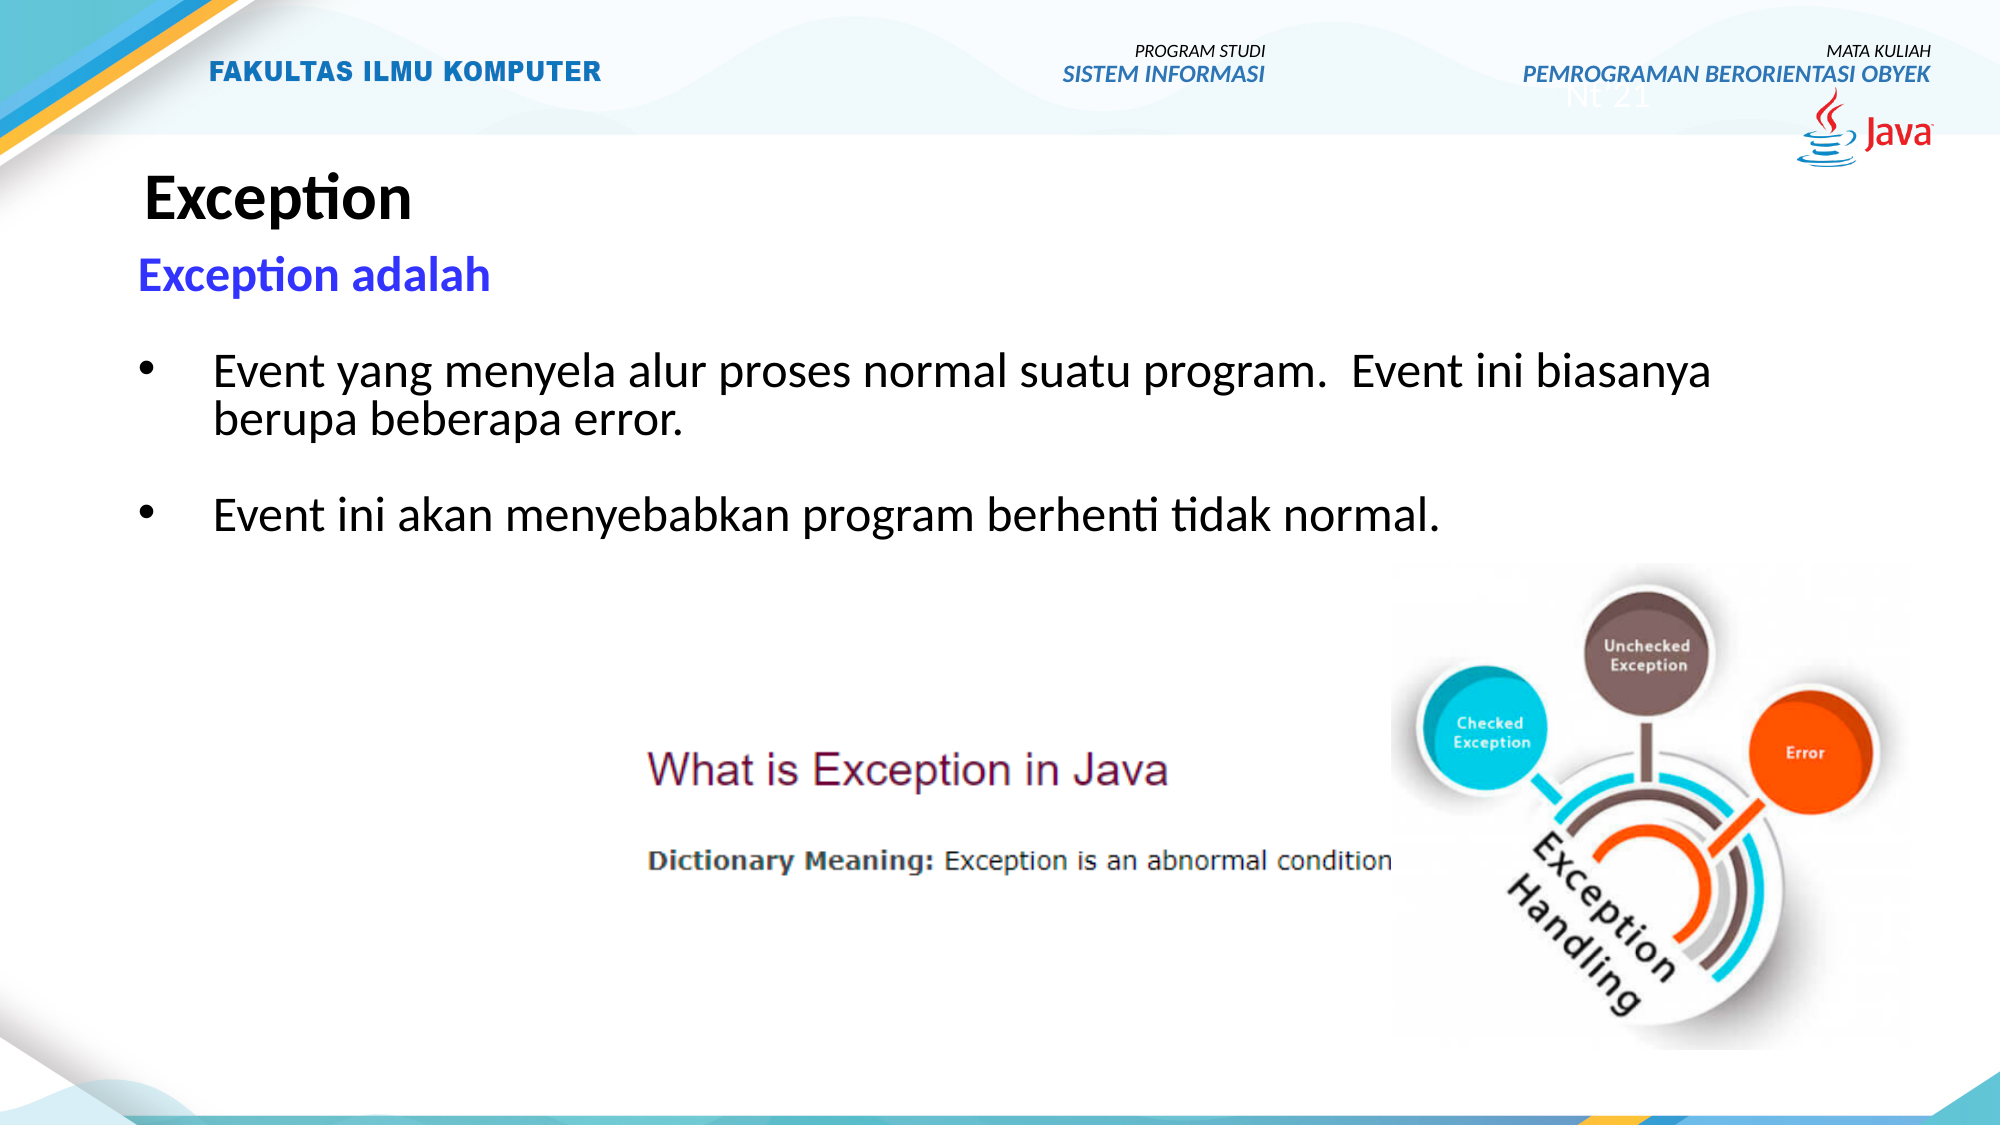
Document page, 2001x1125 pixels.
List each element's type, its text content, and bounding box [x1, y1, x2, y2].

picture [0, 0, 2000, 1125]
text_box MATA KULIAH PEMROGRAMAN BERORIENTASI OBYEK [1487, 33, 1947, 118]
text_box Exception adalah Event yang menyela alur proses normal suatu program. Event ini biasanya berupa beberapa error. Event ini akan menyebabkan program berhenti tidak normal. [123, 246, 1876, 594]
text_box PROGRAM STUDI SISTEM INFORMASI [904, 33, 1281, 118]
text_box Exception [129, 145, 429, 241]
text_box Nt’21 [1550, 62, 1711, 123]
